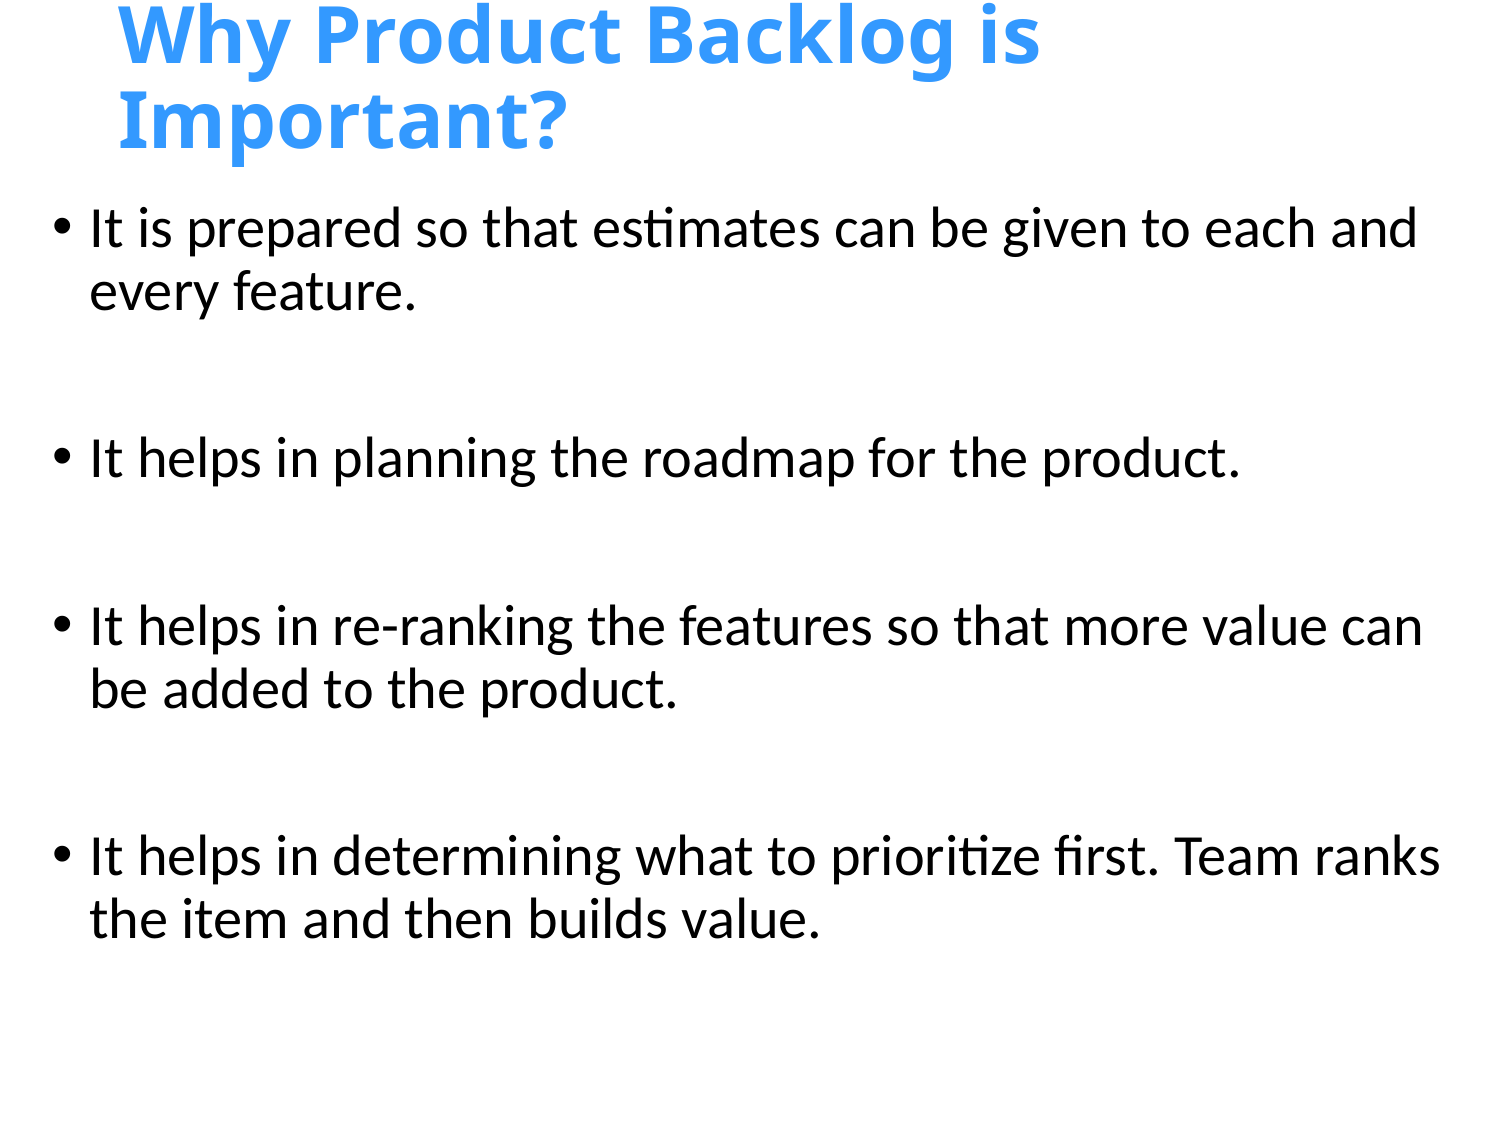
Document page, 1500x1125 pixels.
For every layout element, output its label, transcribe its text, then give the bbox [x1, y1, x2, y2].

list It is prepared so that estimates can be given to each and every feature. It helps in planning the roadmap for the product. It helps in re-ranking the features so that more value can be added to the product. It helps in determining what to prioritize first. Team ranks the item and then builds value. [37, 189, 1474, 1125]
title Why Product Backlog is Important? [103, 0, 1397, 189]
